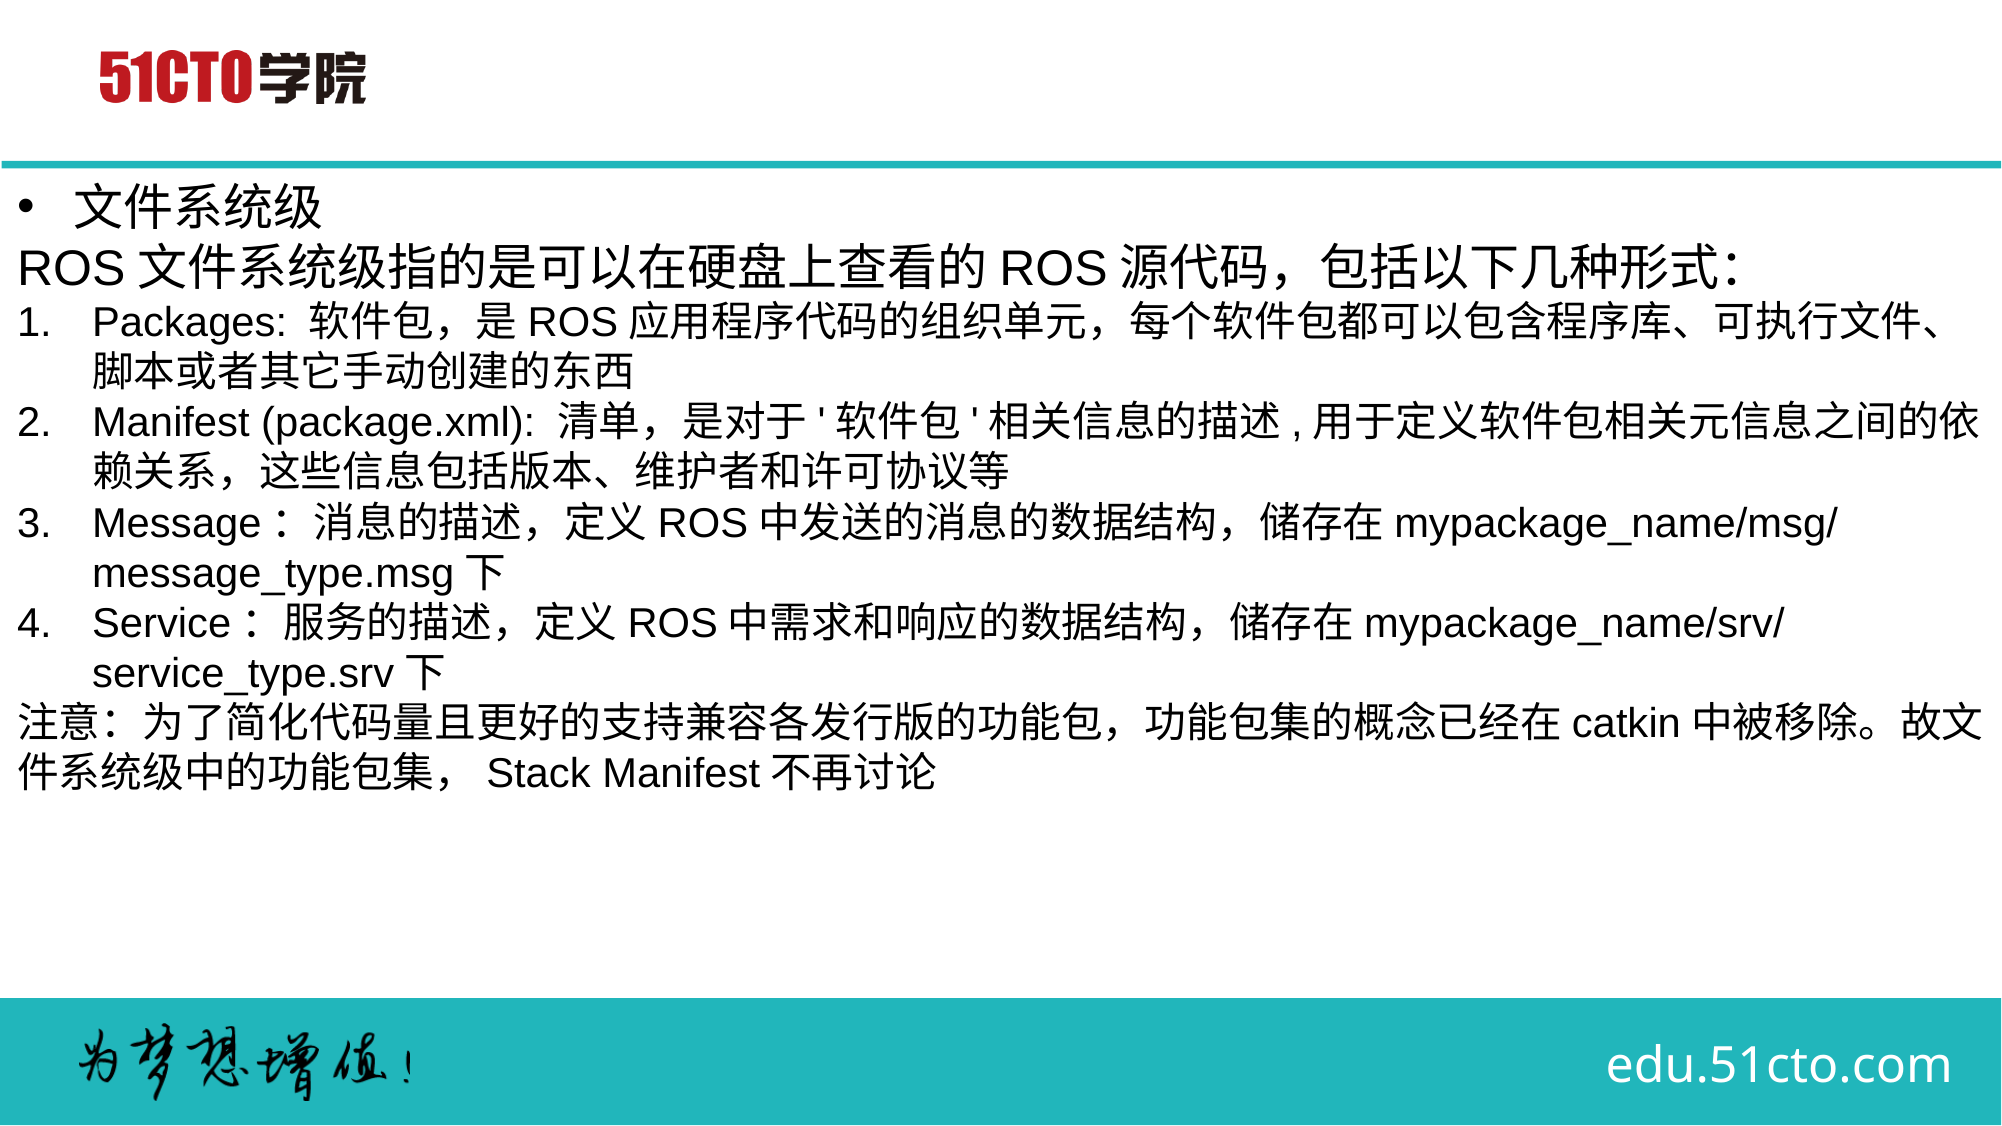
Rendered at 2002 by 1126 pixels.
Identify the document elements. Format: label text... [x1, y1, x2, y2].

picture [100, 50, 366, 104]
text_box 文件系统级 ROS文件系统级指的是可以在硬盘上查看的ROS源代码，包括以下几种形式： Packages: 软件包，是ROS应用程序代码的组织单元，每个软件包都可以包含程序库、可执行文件、脚本或者其它手动创建的东西 Manifest (package.xml): 清单，是对于'软件包'相关信息的描述,用于定义软件包相关元信息之间的依赖关系，这些信息包括版本、维护者和许可协议等 Message：消息的描述，定义ROS中发送的消息的数据结构，储存在mypackage_name/msg/message_type.msg下 Service：服务的描述，定义ROS中需求和响应的数据结构，储存在mypackage_name/srv/service_type.srv下 注意：为了简化代码量且更好的支持兼容各发行版的功能包，功能包集的概念已经在catkin中被移除。故文件系统级中的功能包集，Stack Manifest不再讨论 [2, 167, 1999, 1126]
